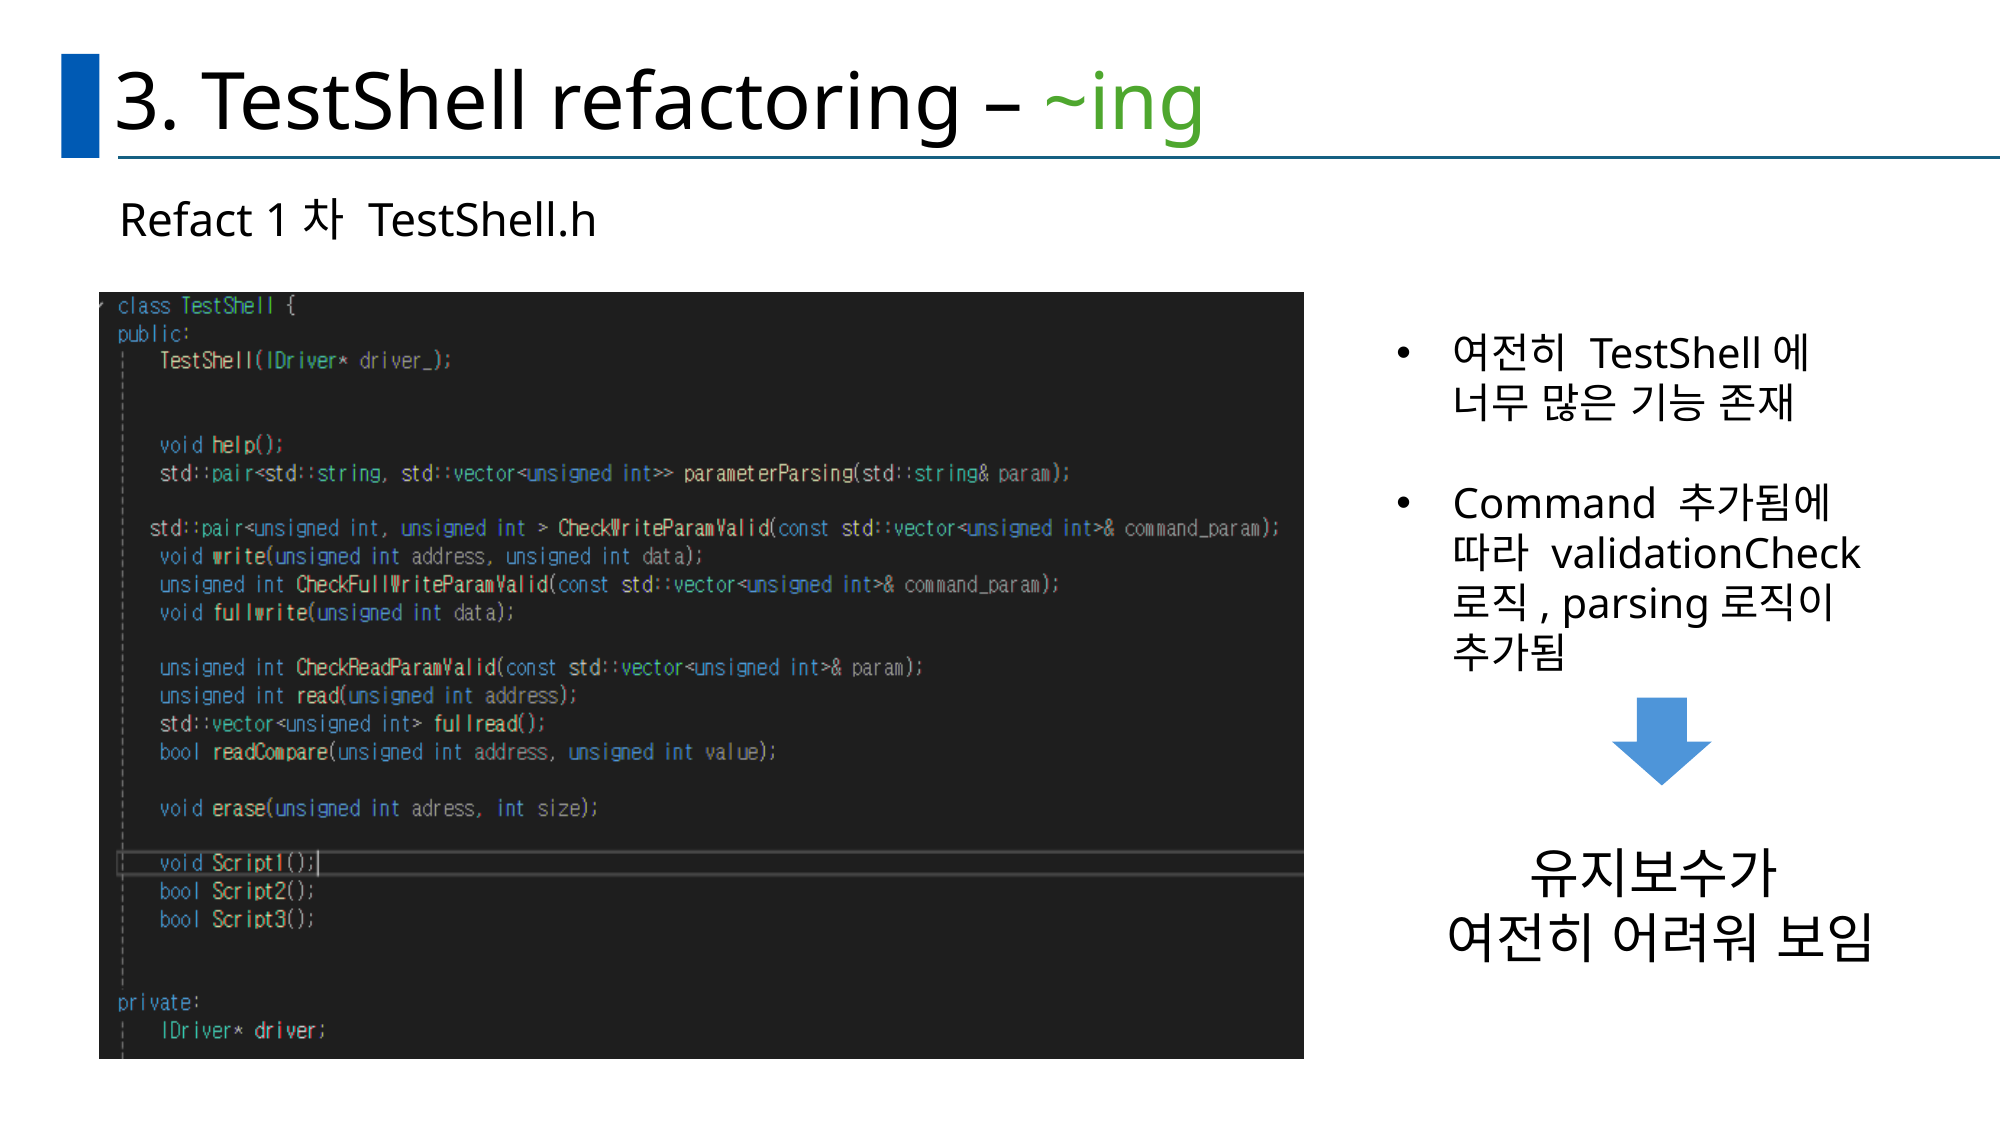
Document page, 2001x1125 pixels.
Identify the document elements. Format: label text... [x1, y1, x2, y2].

list Refact 1차 TestShell.h [74, 189, 808, 268]
text_box [1609, 695, 1714, 788]
text_box 유지보수가 여전히 어려워 보임 [1385, 832, 1939, 977]
text_box 여전히 TestShell에 너무 많은 기능 존재 Command 추가됨에 따라 validationCheck 로직, parsing로직이 추가됨 [1381, 319, 1935, 685]
title 3. TestShell refactoring – ~ing [99, 50, 1825, 158]
picture [99, 292, 1304, 1059]
